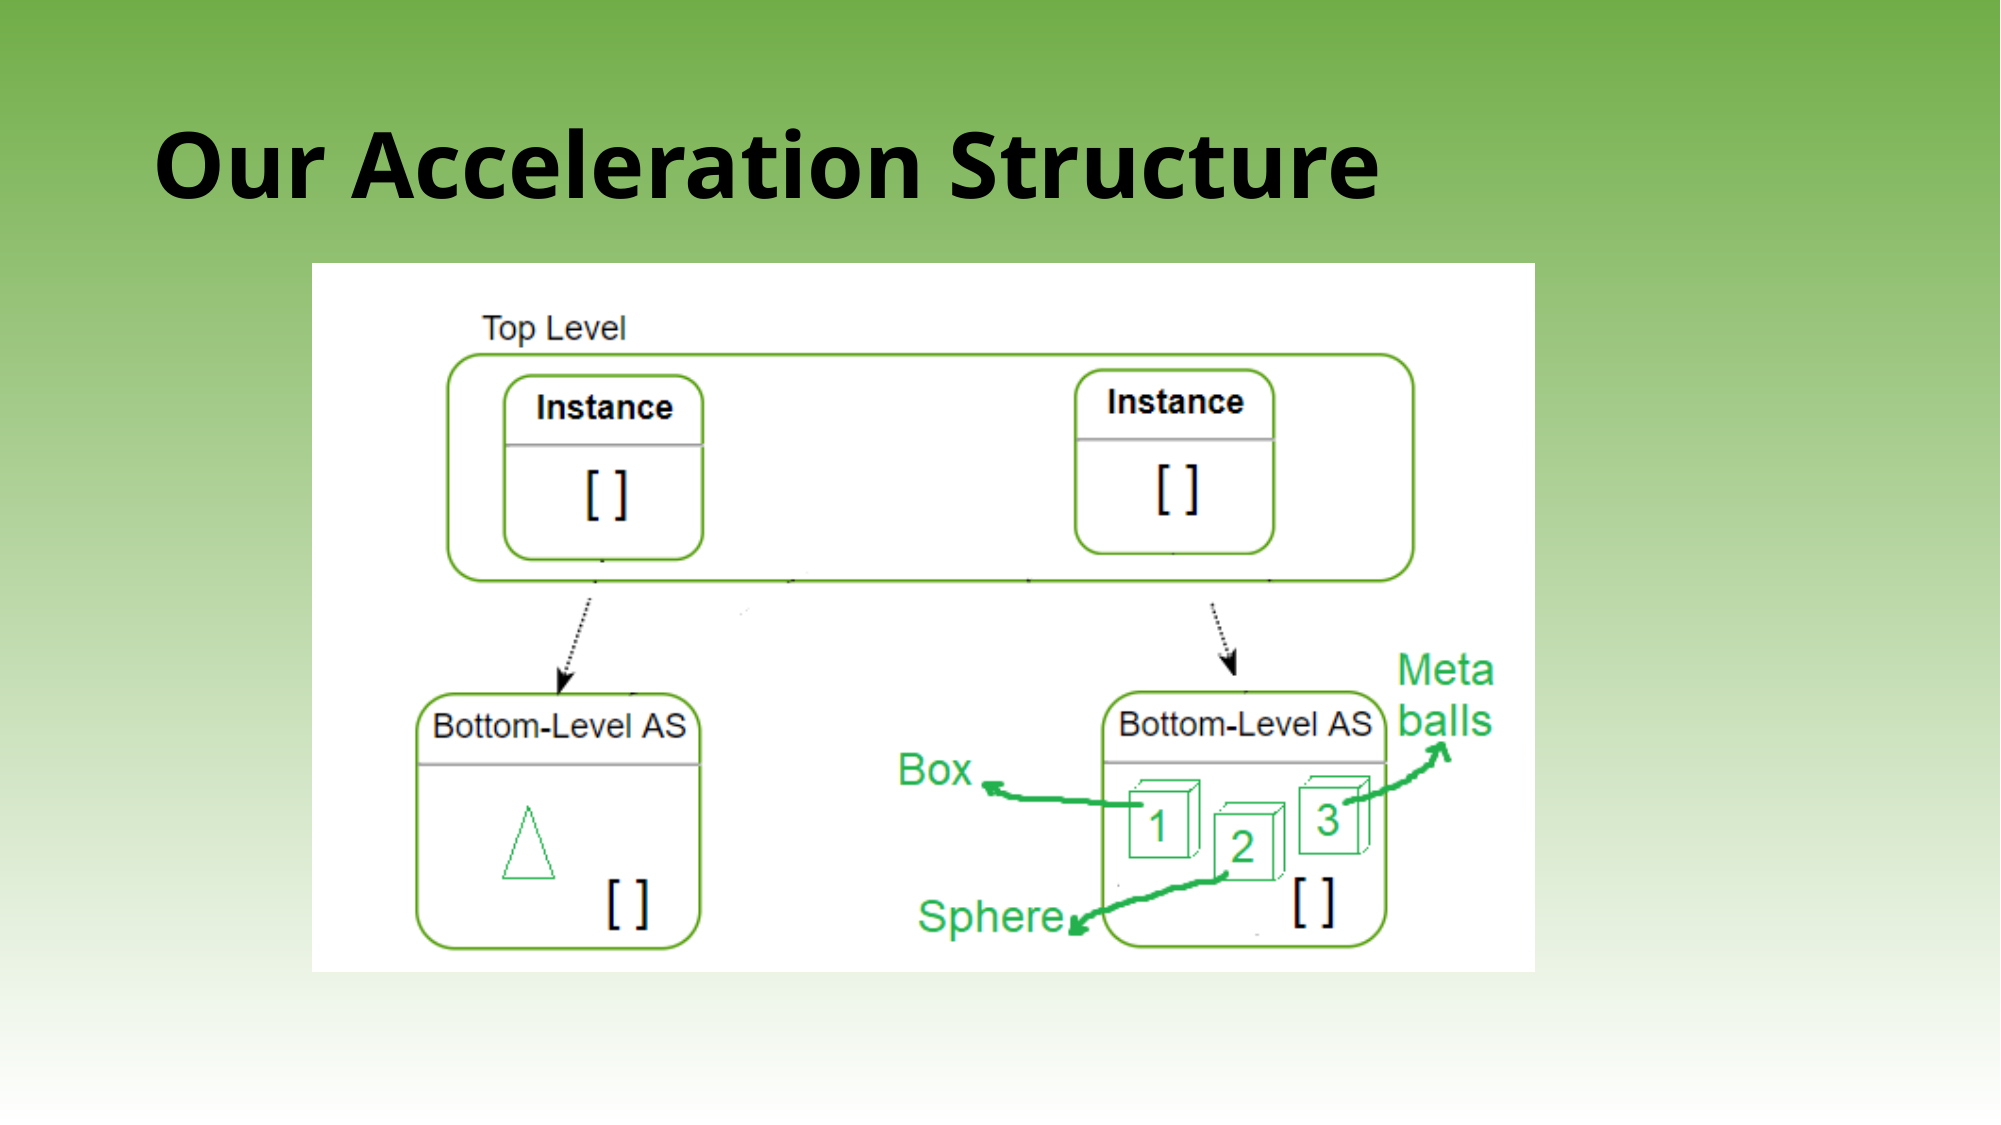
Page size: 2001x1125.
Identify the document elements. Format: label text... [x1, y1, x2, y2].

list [312, 263, 1535, 972]
title Our Acceleration Structure [137, 59, 1863, 278]
